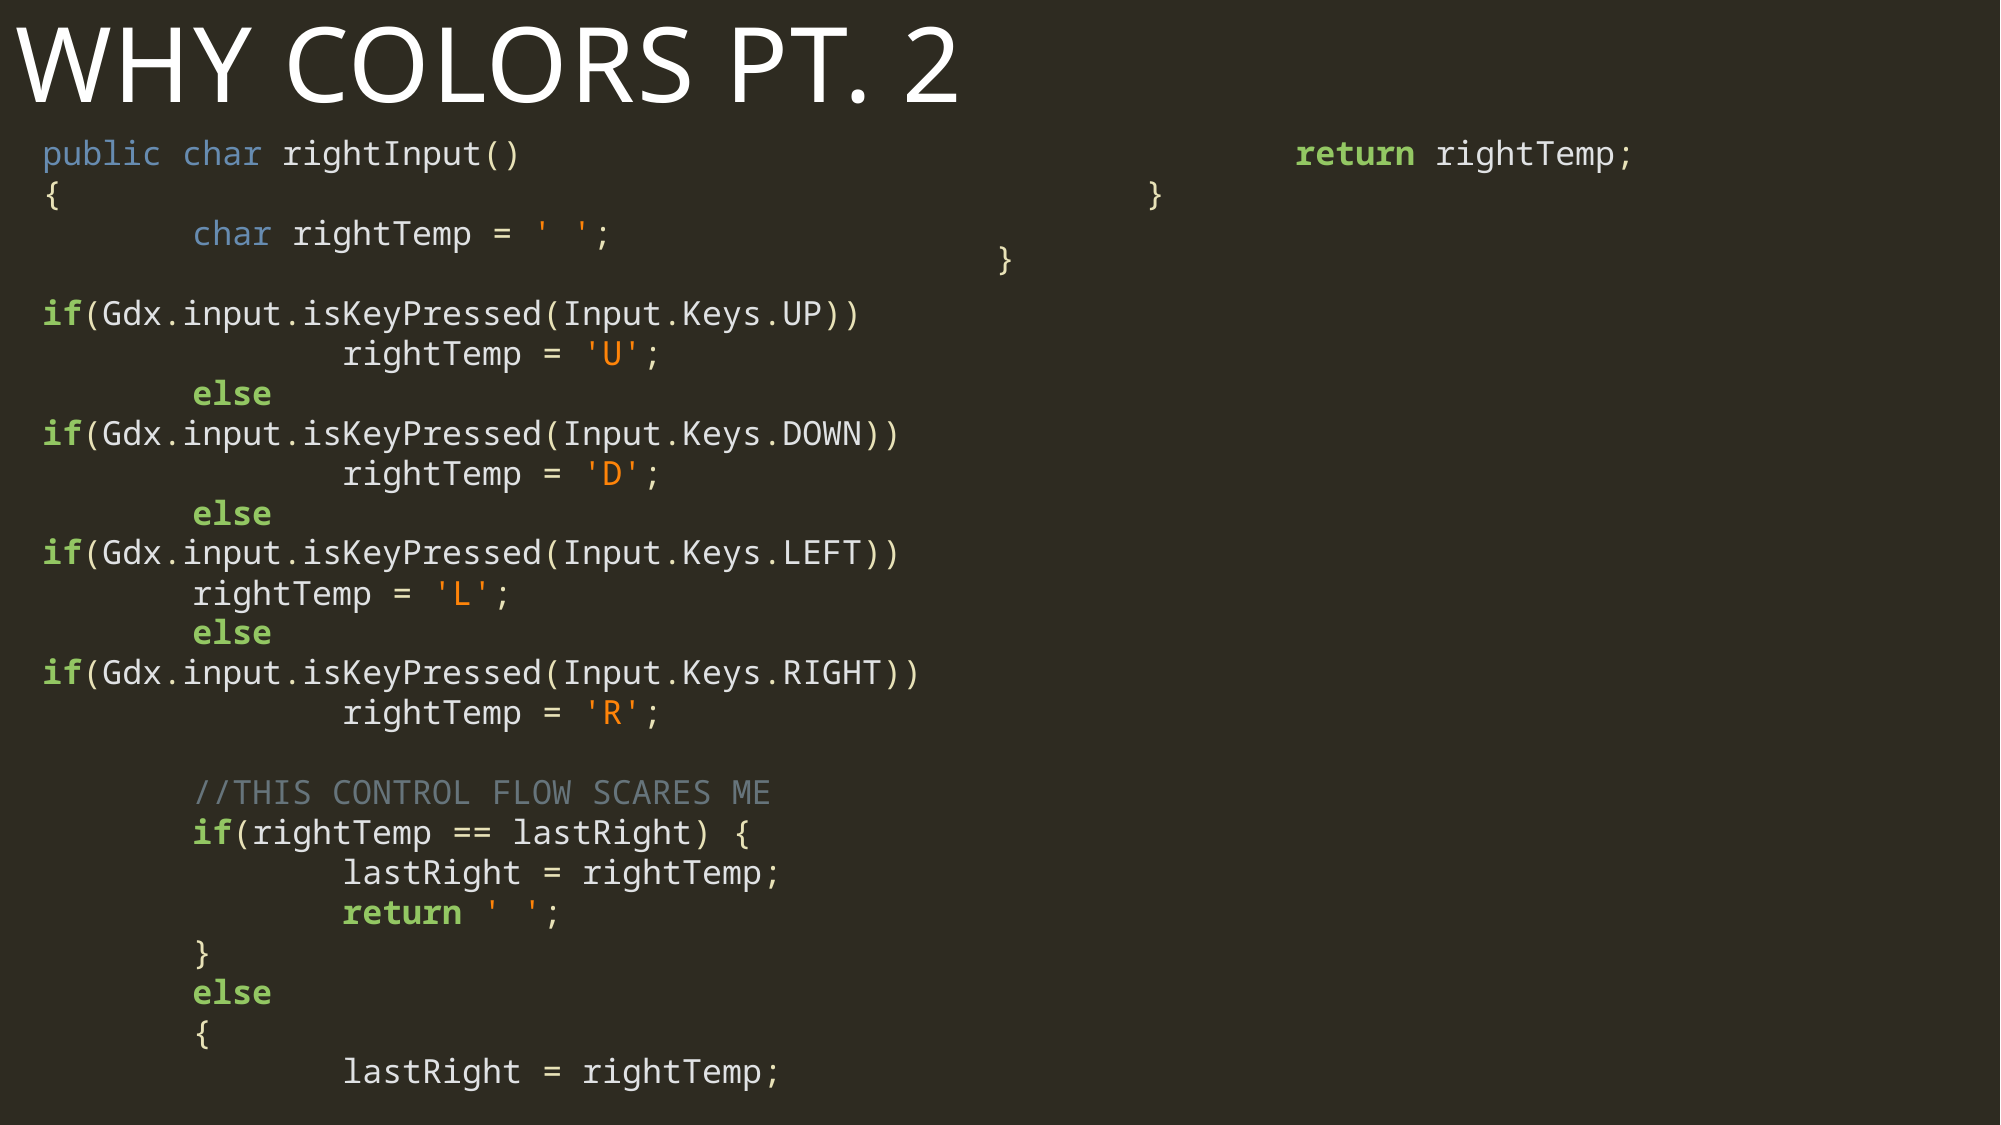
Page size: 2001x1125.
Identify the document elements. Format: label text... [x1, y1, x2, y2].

title Why Colors PT. 2 [0, 0, 1595, 196]
list public char rightInput() { char rightTemp = ' '; if(Gdx.input.isKeyPressed(Input.Keys.UP)) rightTemp = 'U'; else if(Gdx.input.isKeyPressed(Input.Keys.DOWN)) rightTemp = 'D'; else if(Gdx.input.isKeyPressed(Input.Keys.LEFT)) rightTemp = 'L'; else if(Gdx.input.isKeyPressed(Input.Keys.RIGHT)) rightTemp = 'R'; //THIS CONTROL FLOW SCARES ME if(rightTemp == lastRight) { lastRight = rightTemp; return ' '; } else { lastRight = rightTemp; return rightTemp; } } [34, 125, 1956, 1125]
